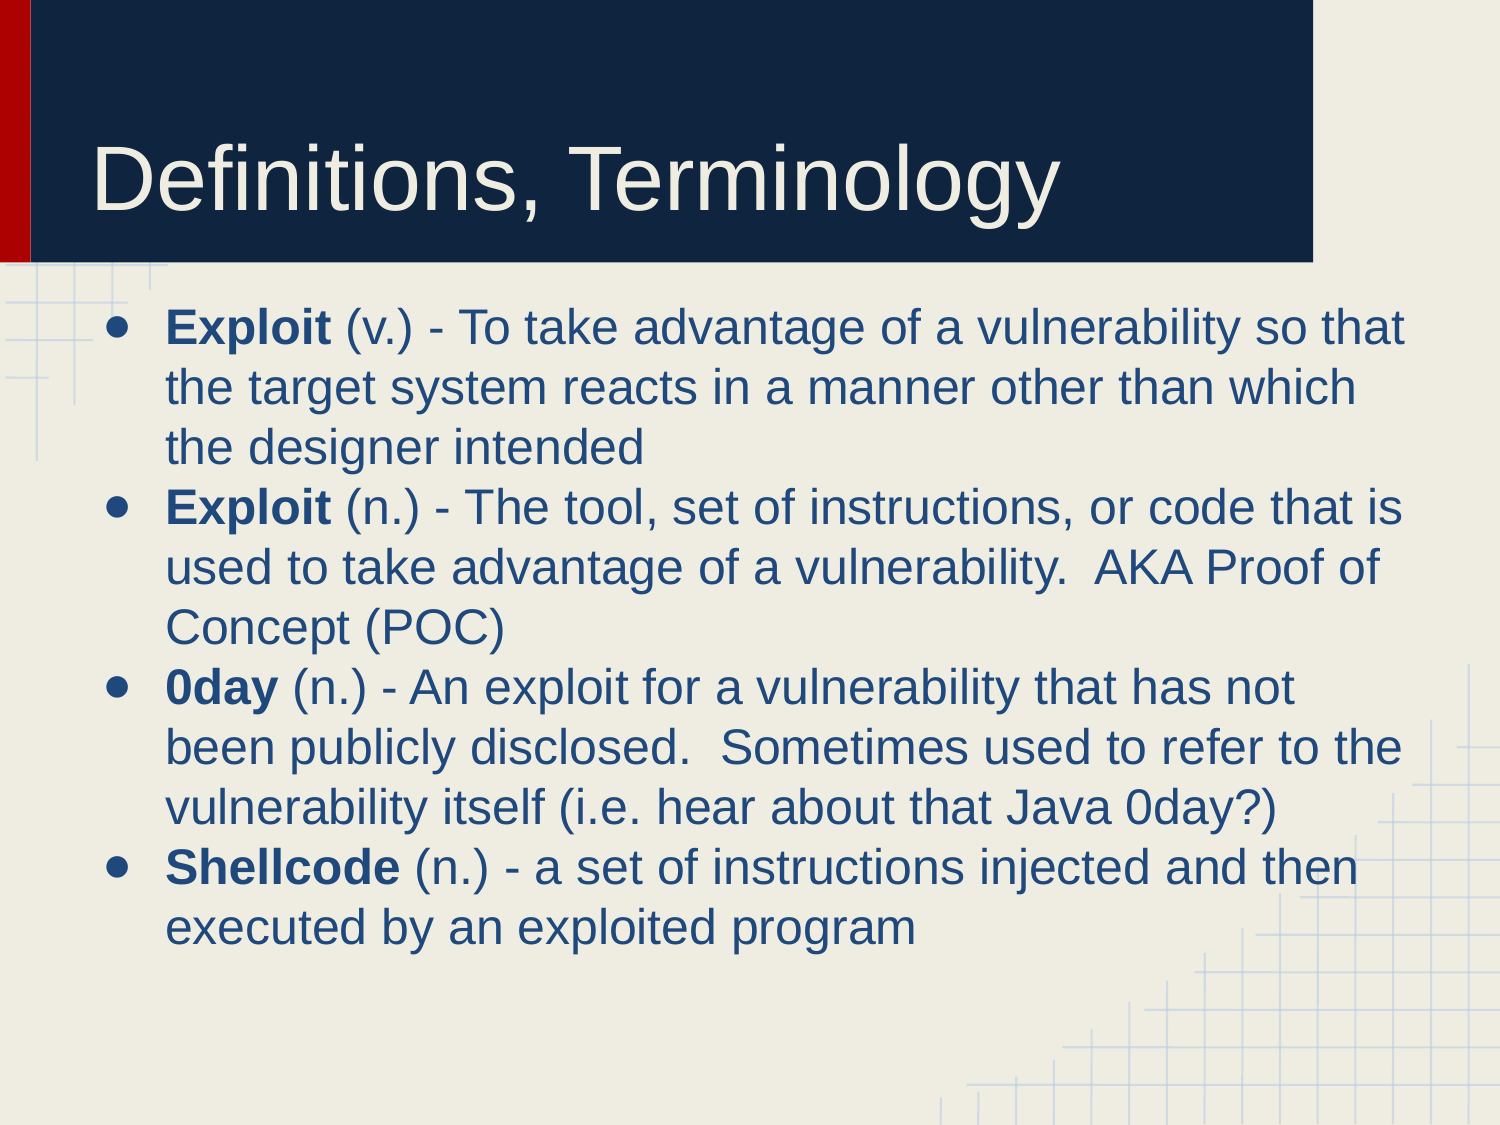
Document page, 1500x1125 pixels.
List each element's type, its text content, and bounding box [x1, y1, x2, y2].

title Definitions, Terminology [75, 22, 1276, 244]
list Exploit (v.) - To take advantage of a vulnerability so that the target system reacts in a manner other than which the designer intended Exploit (n.) - The tool, set of instructions, or code that is used to take advantage of a vulnerability. AKA Proof of Concept (POC) 0day (n.) - An exploit for a vulnerability that has not been publicly disclosed. Sometimes used to refer to the vulnerability itself (i.e. hear about that Java 0day?) Shellcode (n.) - a set of instructions injected and then executed by an exploited program [75, 279, 1425, 1074]
